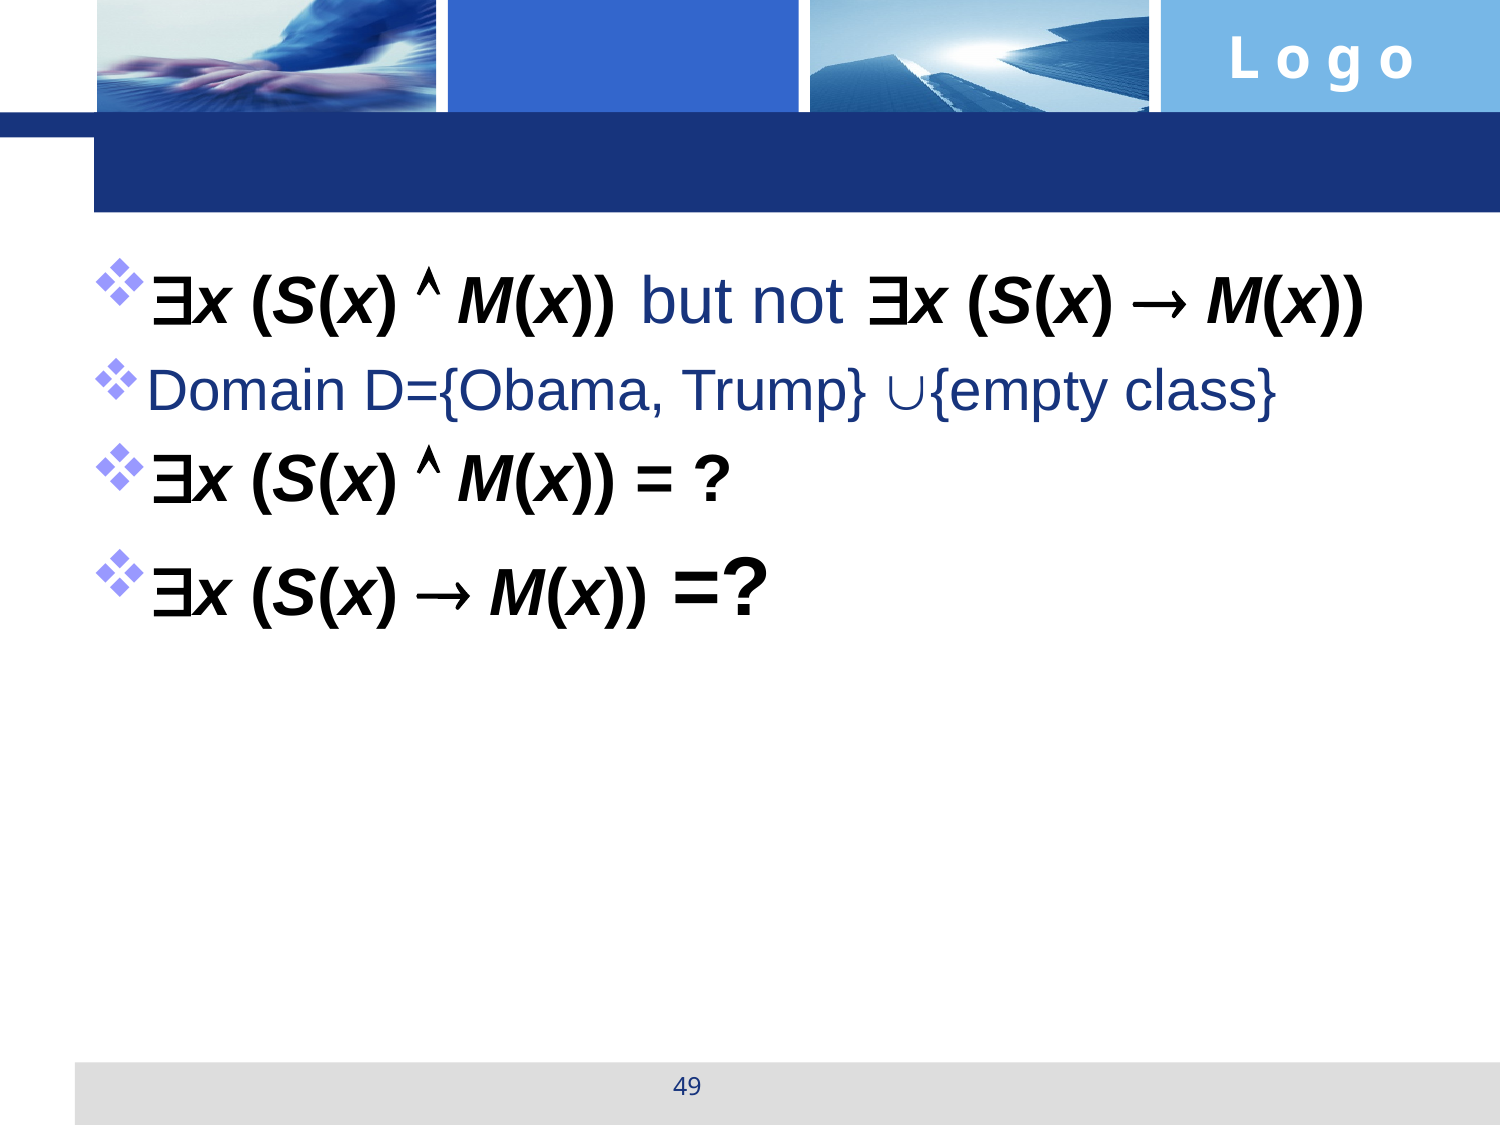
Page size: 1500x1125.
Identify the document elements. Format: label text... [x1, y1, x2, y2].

slide_number 49 [512, 1062, 863, 1116]
picture [810, 0, 1150, 112]
list x (S(x)  M(x)) but not x (S(x)  M(x)) Domain D={Obama, Trump} {empty class} x (S(x)  M(x)) = ? x (S(x)  M(x)) =? [75, 232, 1425, 1034]
picture [97, 0, 437, 112]
